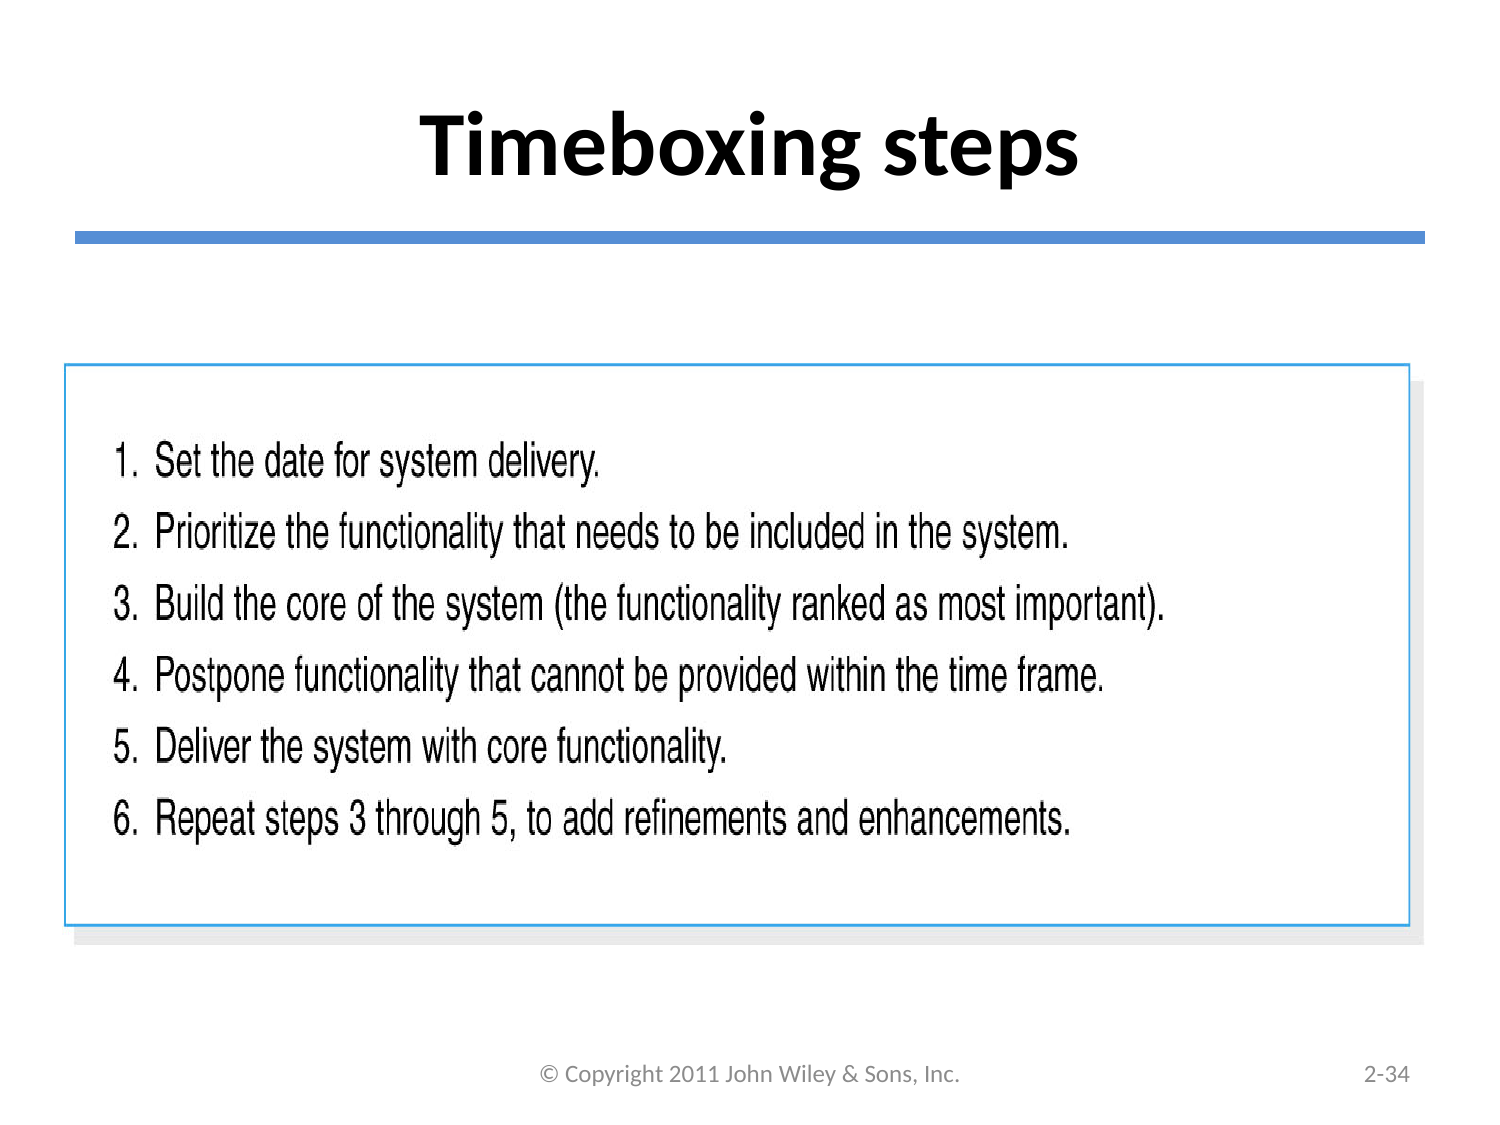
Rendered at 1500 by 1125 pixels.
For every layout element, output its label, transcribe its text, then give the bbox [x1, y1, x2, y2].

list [62, 362, 1426, 951]
footer © Copyright 2011 John Wiley & Sons, Inc. [512, 1042, 988, 1103]
title Timeboxing steps [74, 44, 1426, 233]
slide_number 2-33 [1074, 1042, 1425, 1103]
